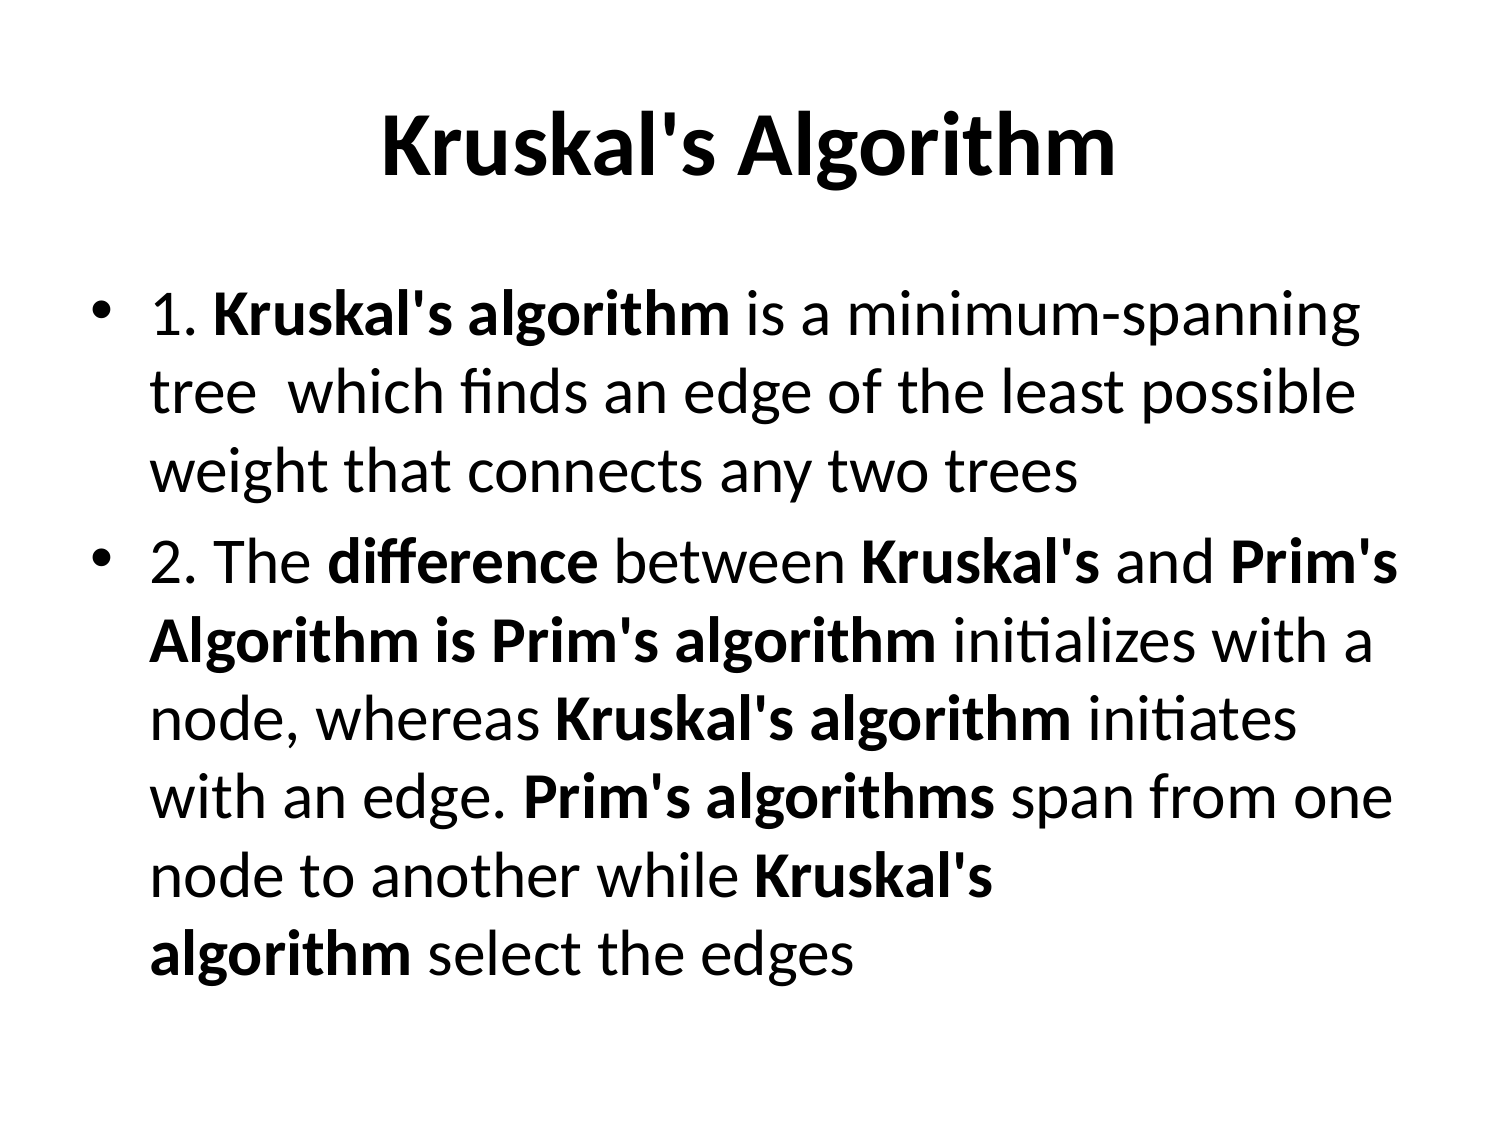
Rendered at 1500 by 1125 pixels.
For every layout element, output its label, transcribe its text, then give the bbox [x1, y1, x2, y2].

title Kruskal's Algorithm [75, 45, 1425, 233]
list 1. Kruskal's algorithm is a minimum-spanning tree which finds an edge of the least possible weight that connects any two trees 2. The difference between Kruskal's and Prim's Algorithm is Prim's algorithm initializes with a node, whereas Kruskal's algorithm initiates with an edge. Prim's algorithms span from one node to another while Kruskal's algorithm select the edges [75, 262, 1425, 1005]
